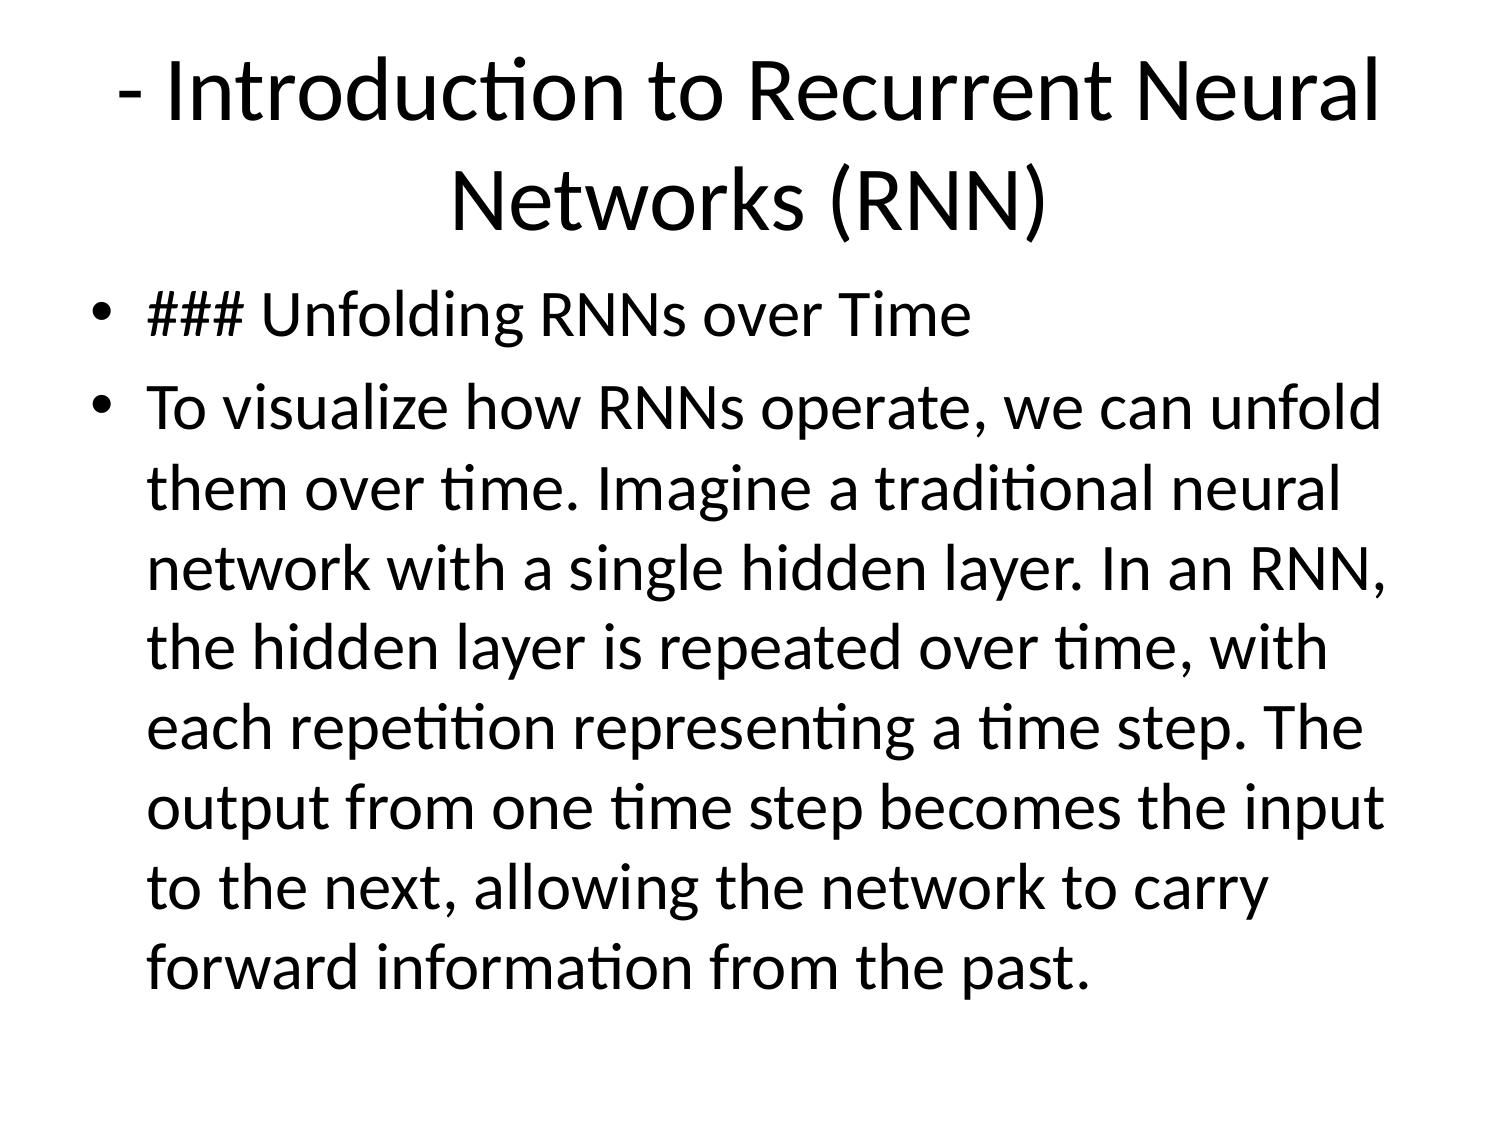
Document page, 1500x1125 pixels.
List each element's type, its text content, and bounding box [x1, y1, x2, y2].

title - Introduction to Recurrent Neural Networks (RNN) [75, 45, 1425, 233]
list ### Unfolding RNNs over Time To visualize how RNNs operate, we can unfold them over time. Imagine a traditional neural network with a single hidden layer. In an RNN, the hidden layer is repeated over time, with each repetition representing a time step. The output from one time step becomes the input to the next, allowing the network to carry forward information from the past. [75, 262, 1425, 1005]
